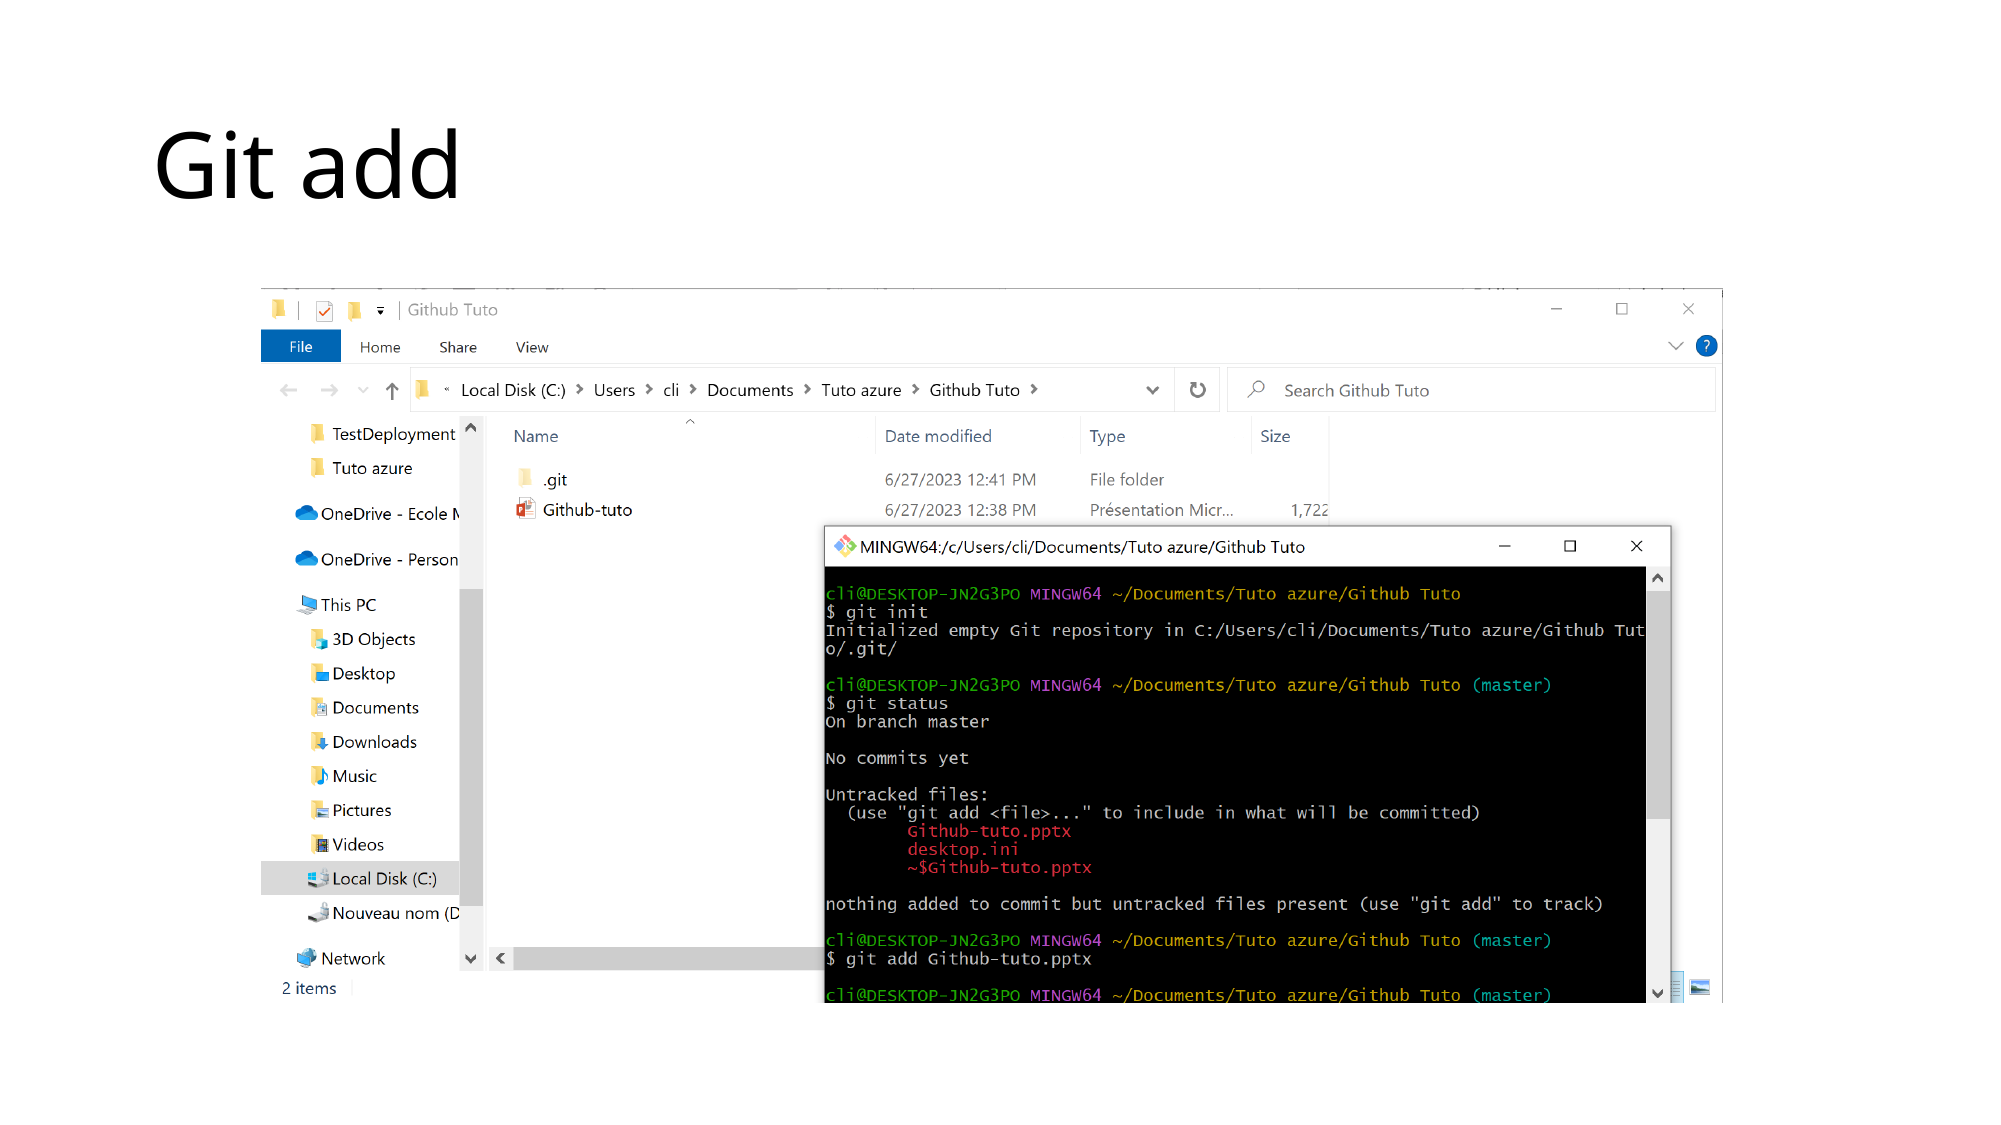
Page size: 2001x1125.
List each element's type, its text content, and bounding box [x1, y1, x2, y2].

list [260, 288, 1723, 1003]
title Git add [137, 59, 1863, 278]
